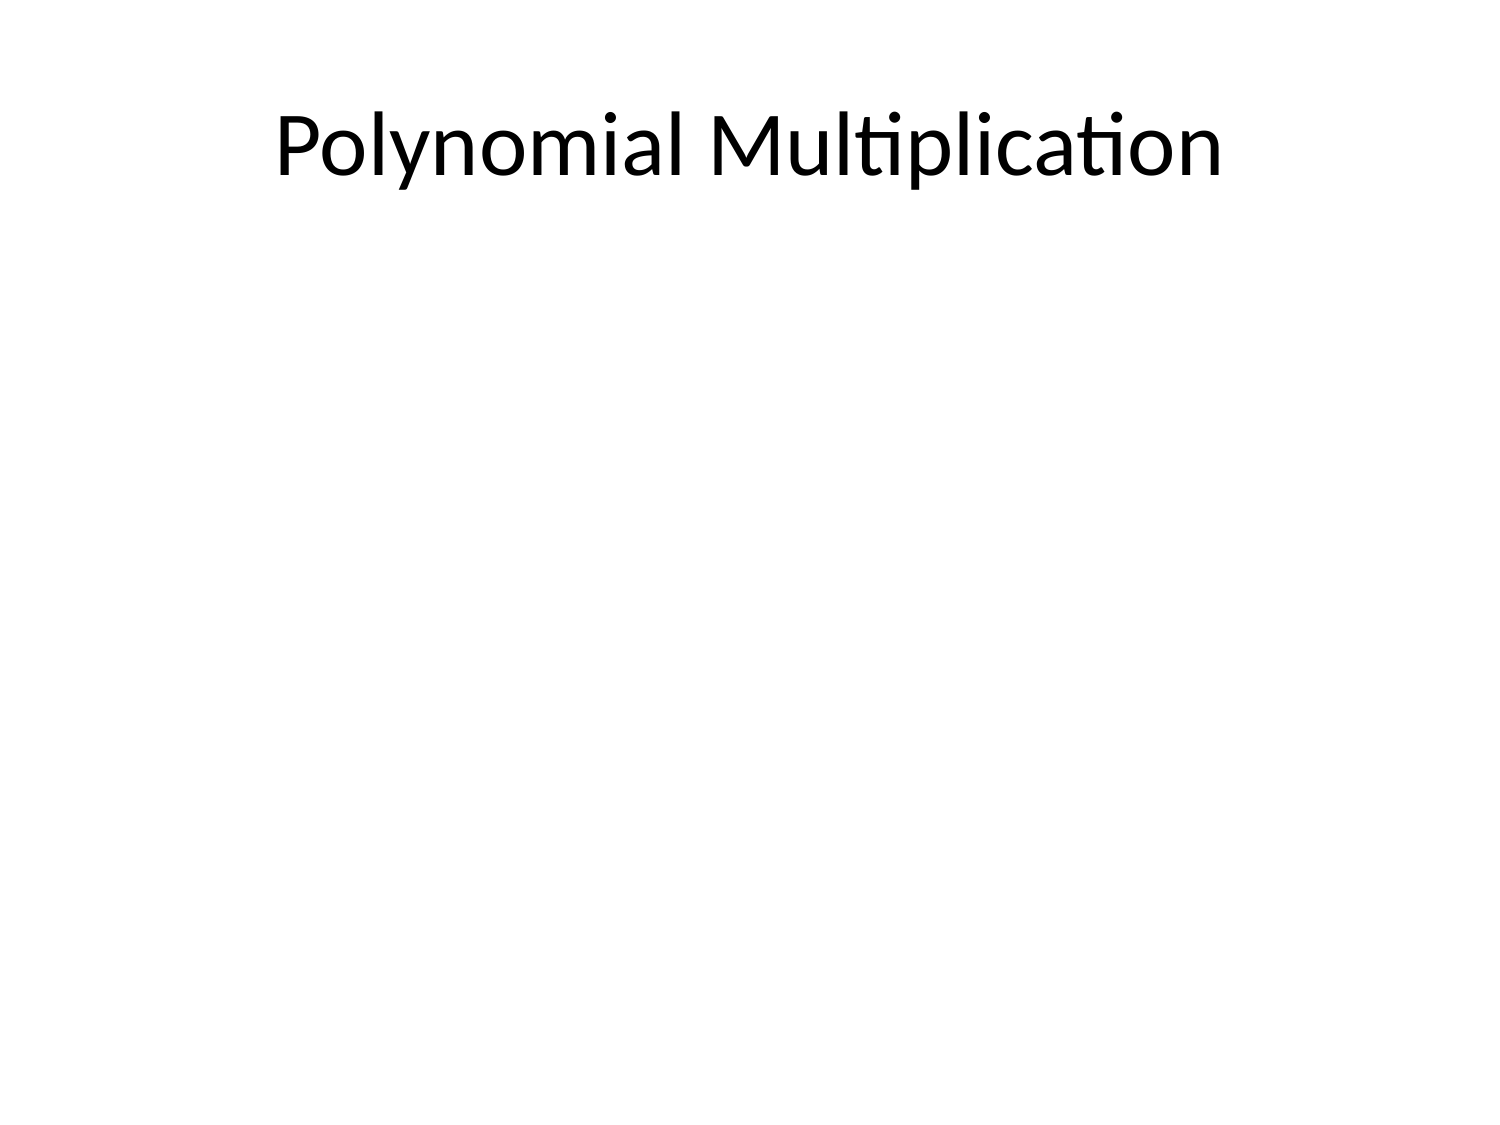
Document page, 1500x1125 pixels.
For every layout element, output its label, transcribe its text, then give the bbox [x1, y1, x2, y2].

title Polynomial Multiplication [75, 45, 1425, 233]
